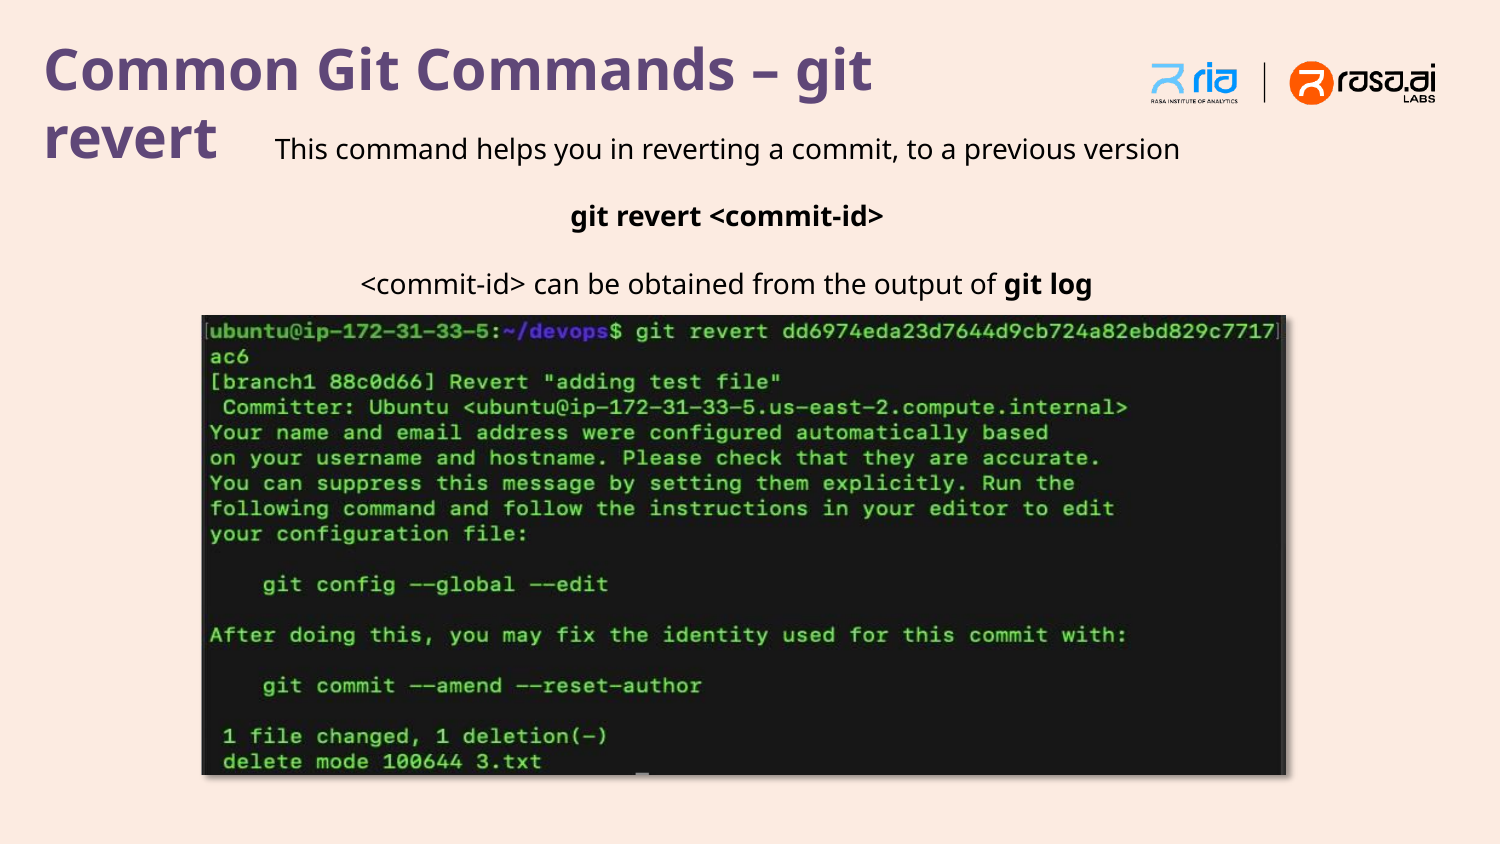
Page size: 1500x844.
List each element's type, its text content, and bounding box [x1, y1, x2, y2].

title Common Git Commands – git revert [41, 30, 1038, 174]
list This command helps you in reverting a commit, to a previous version git revert <commit-id> <commit-id> can be obtained from the output of git log [212, 129, 1243, 310]
picture [1149, 59, 1435, 105]
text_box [199, 312, 1298, 787]
